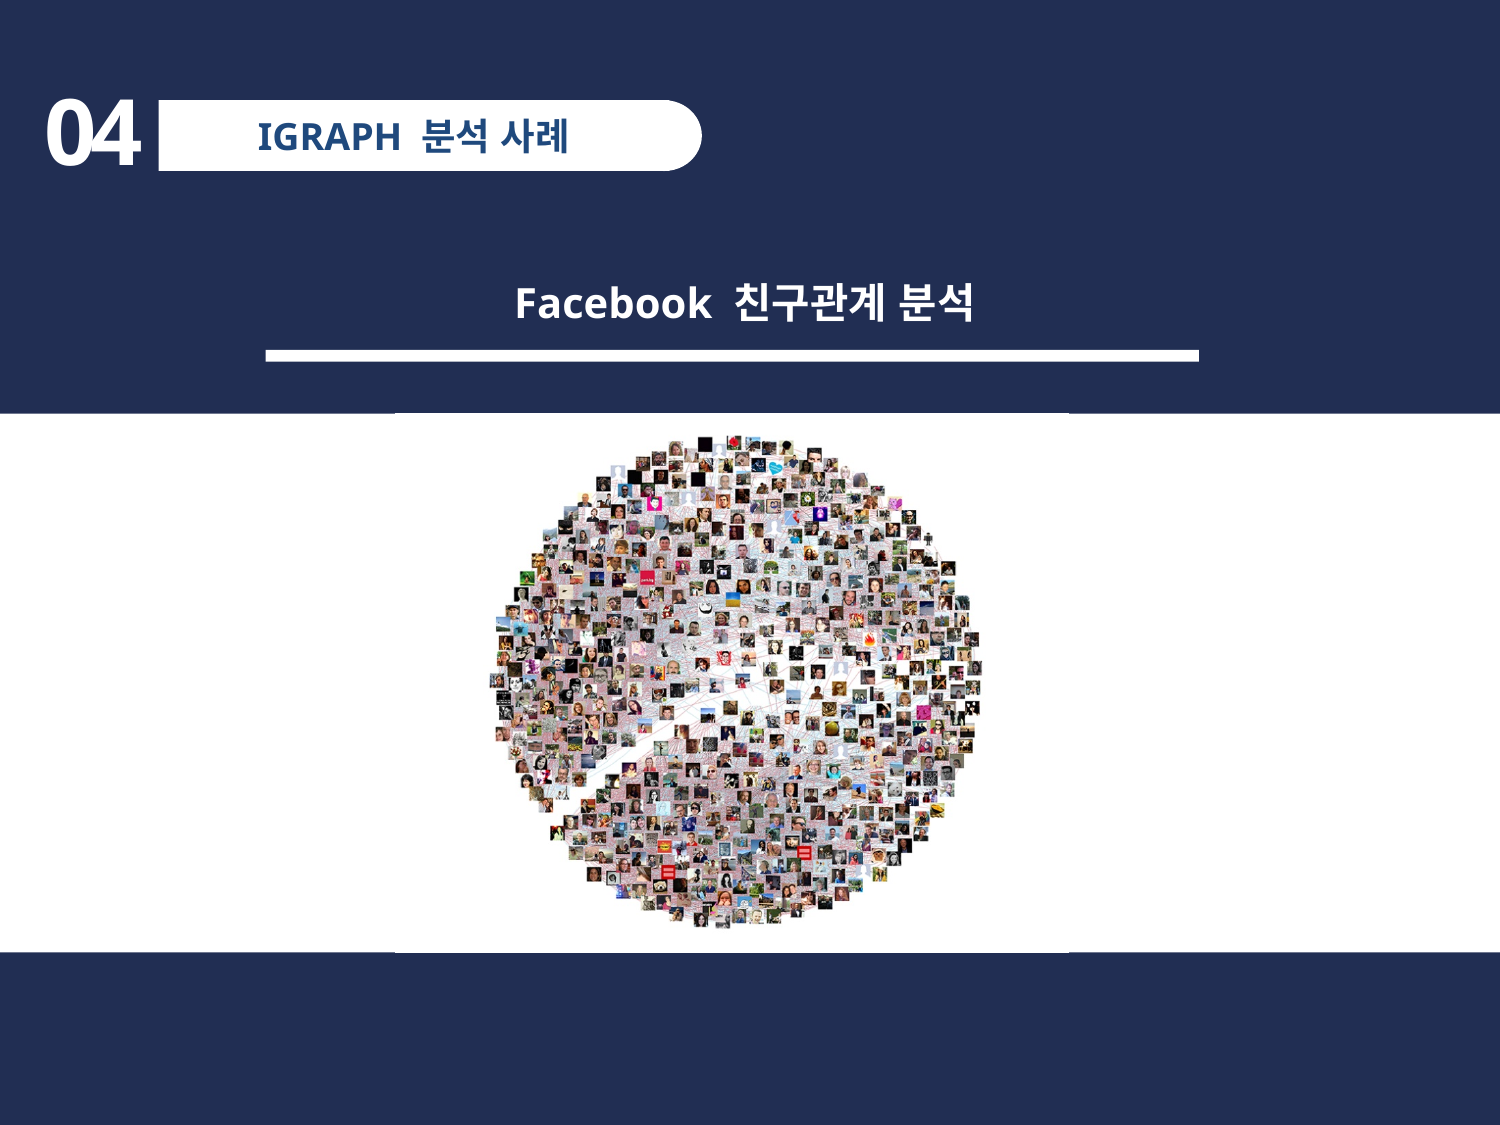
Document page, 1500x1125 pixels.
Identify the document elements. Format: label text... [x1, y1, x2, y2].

text_box [264, 348, 1201, 364]
text_box [1068, 412, 1500, 954]
text_box Facebook 친구관계 분석 [185, 269, 1305, 335]
text_box 04 [29, 66, 195, 191]
text_box [0, 412, 396, 954]
picture [395, 413, 1070, 953]
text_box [158, 99, 703, 172]
